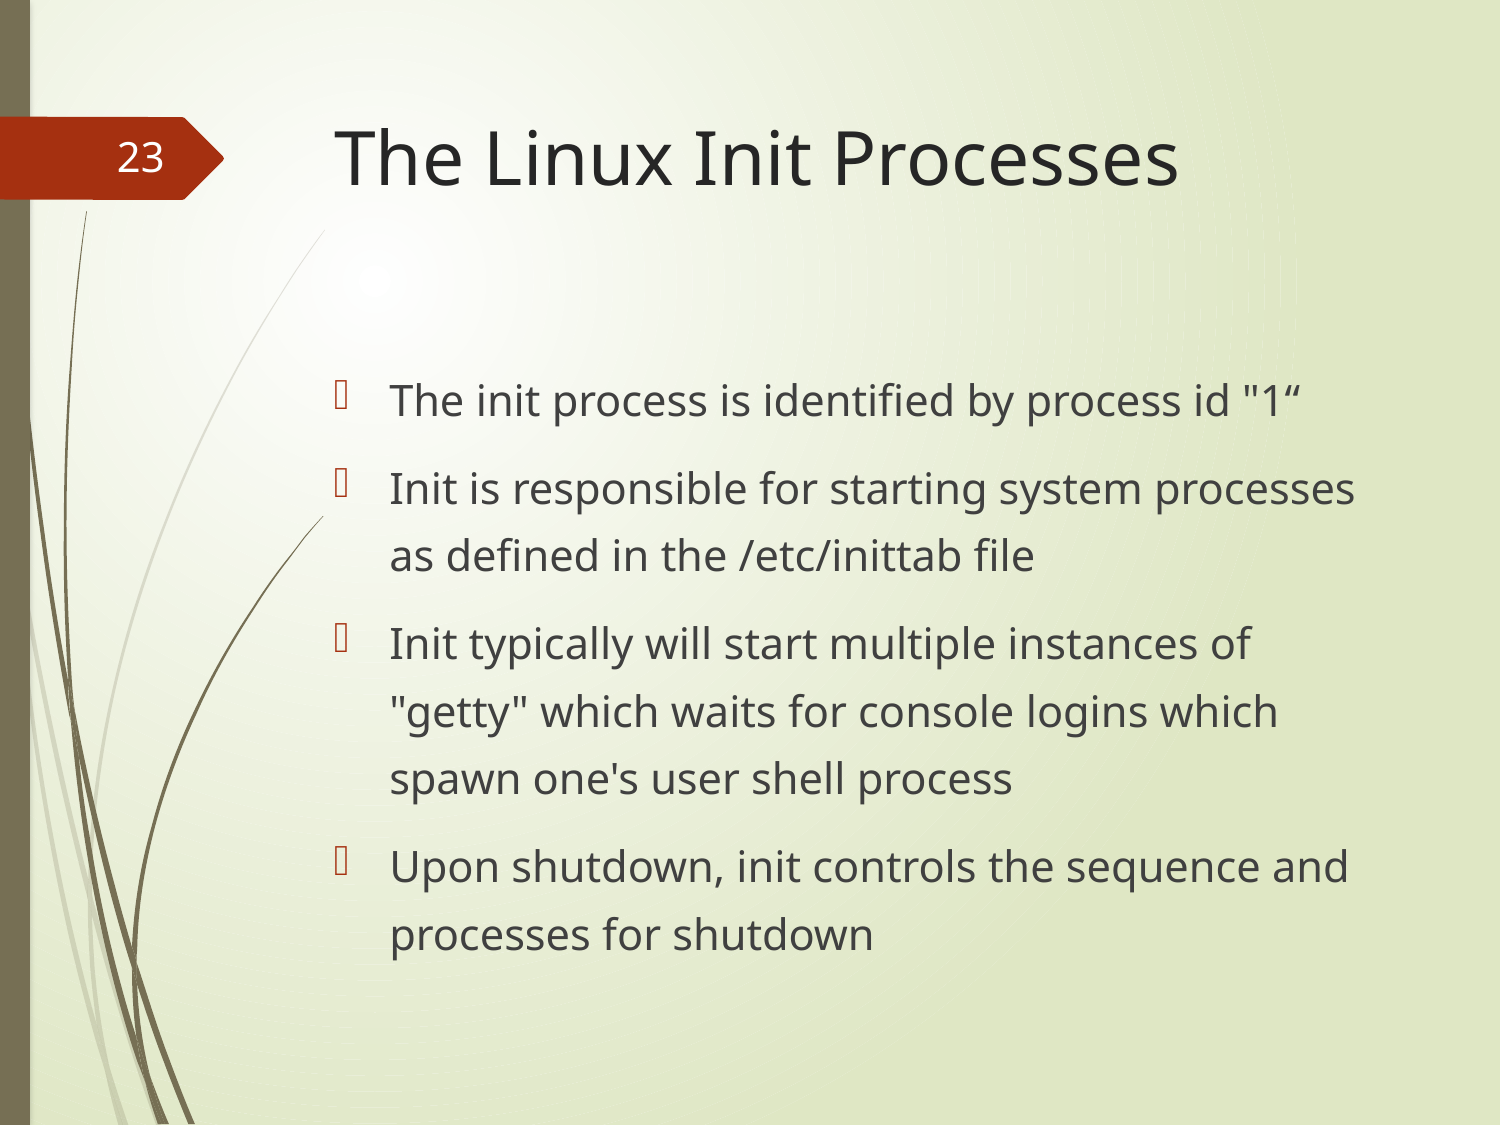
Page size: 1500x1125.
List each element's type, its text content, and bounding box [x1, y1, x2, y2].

title The Linux Init Processes [319, 102, 1400, 313]
slide_number 23 [83, 129, 180, 190]
list The init process is identified by process id "1“ Init is responsible for starting system processes as defined in the /etc/inittab file Init typically will start multiple instances of "getty" which waits for console logins which spawn one's user shell process Upon shutdown, init controls the sequence and processes for shutdown [318, 350, 1400, 970]
